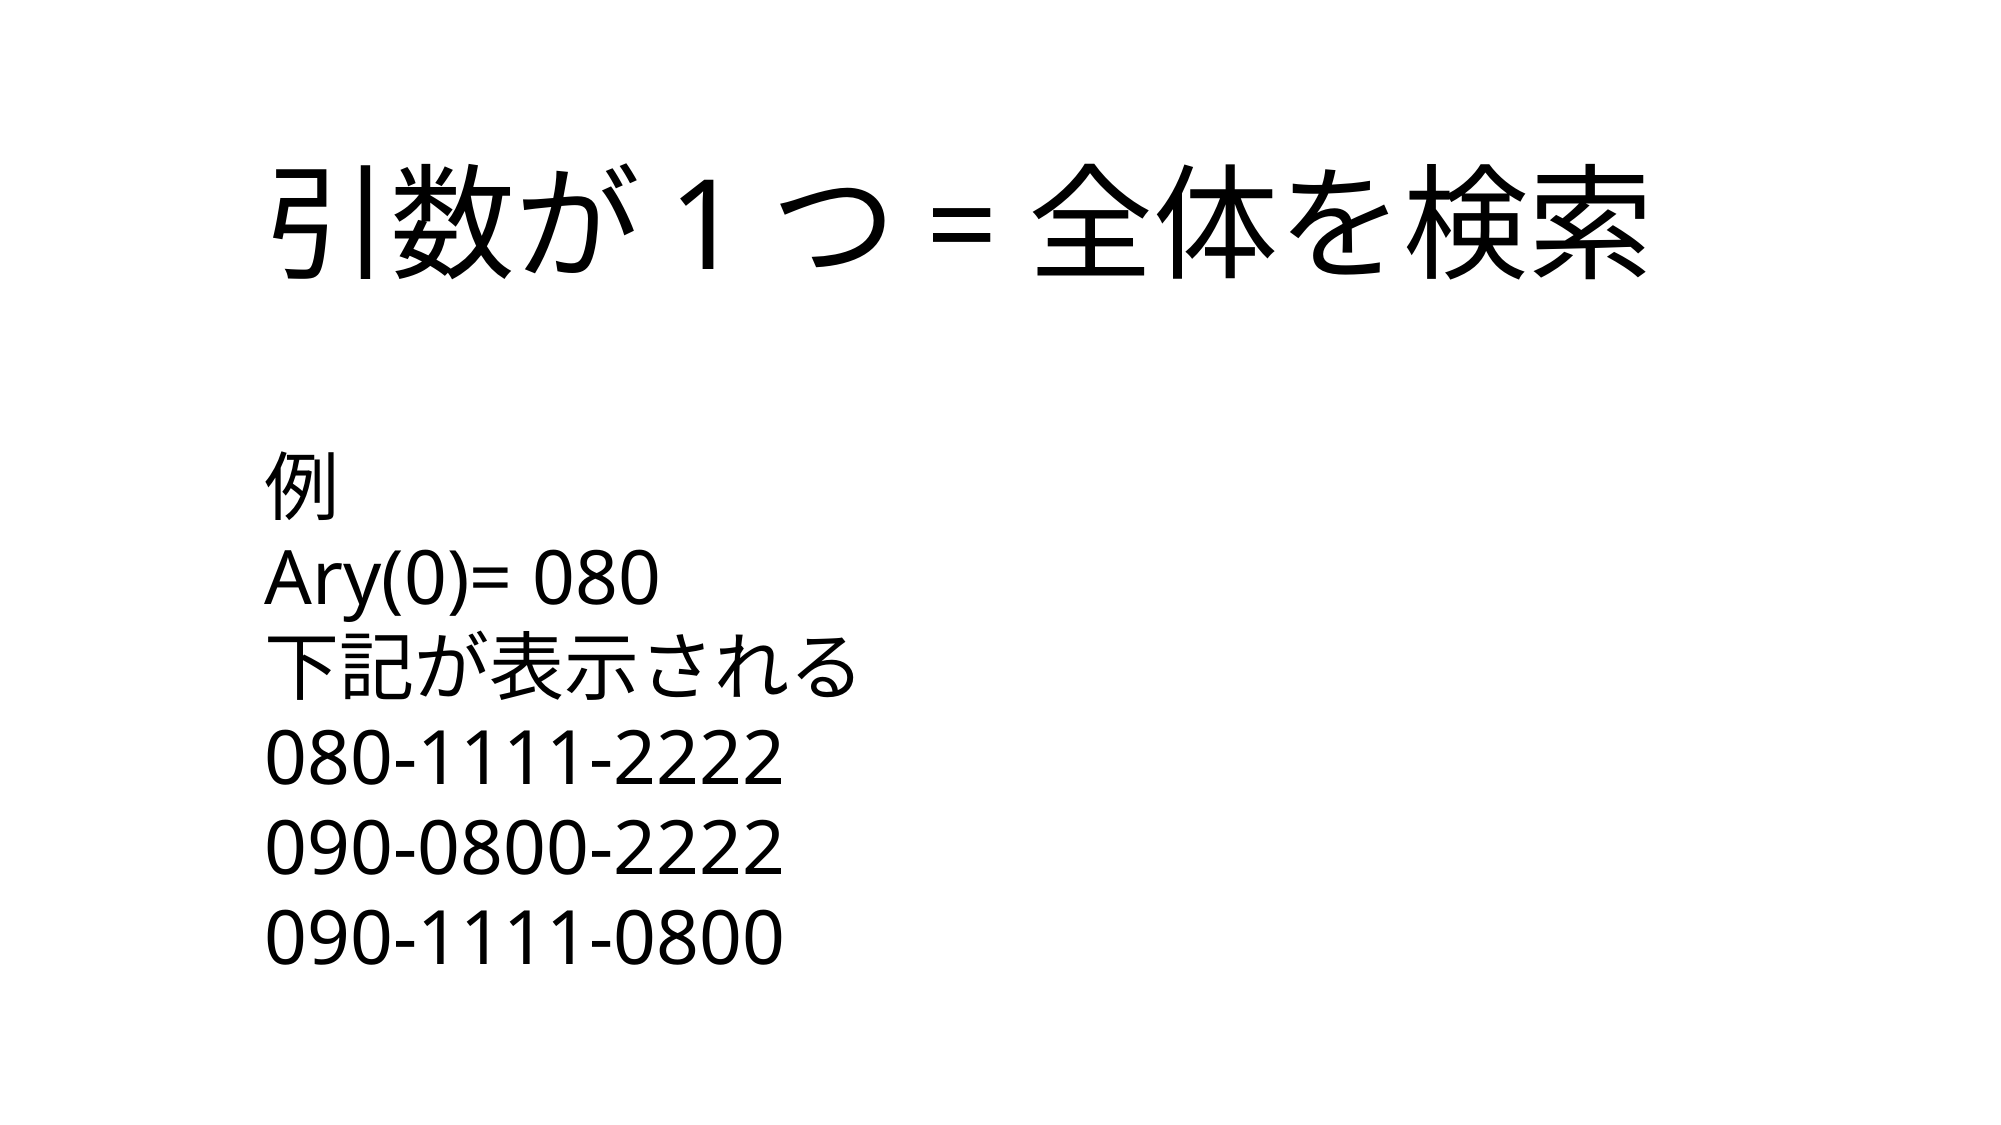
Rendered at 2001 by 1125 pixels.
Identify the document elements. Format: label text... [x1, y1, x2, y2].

text_box 例 Ary(0)= 080 下記が表示される 080-1111-2222 090-0800-2222 090-1111-0800 [249, 431, 1254, 987]
title 引数が1つ=全体を検索 [249, 100, 1750, 305]
